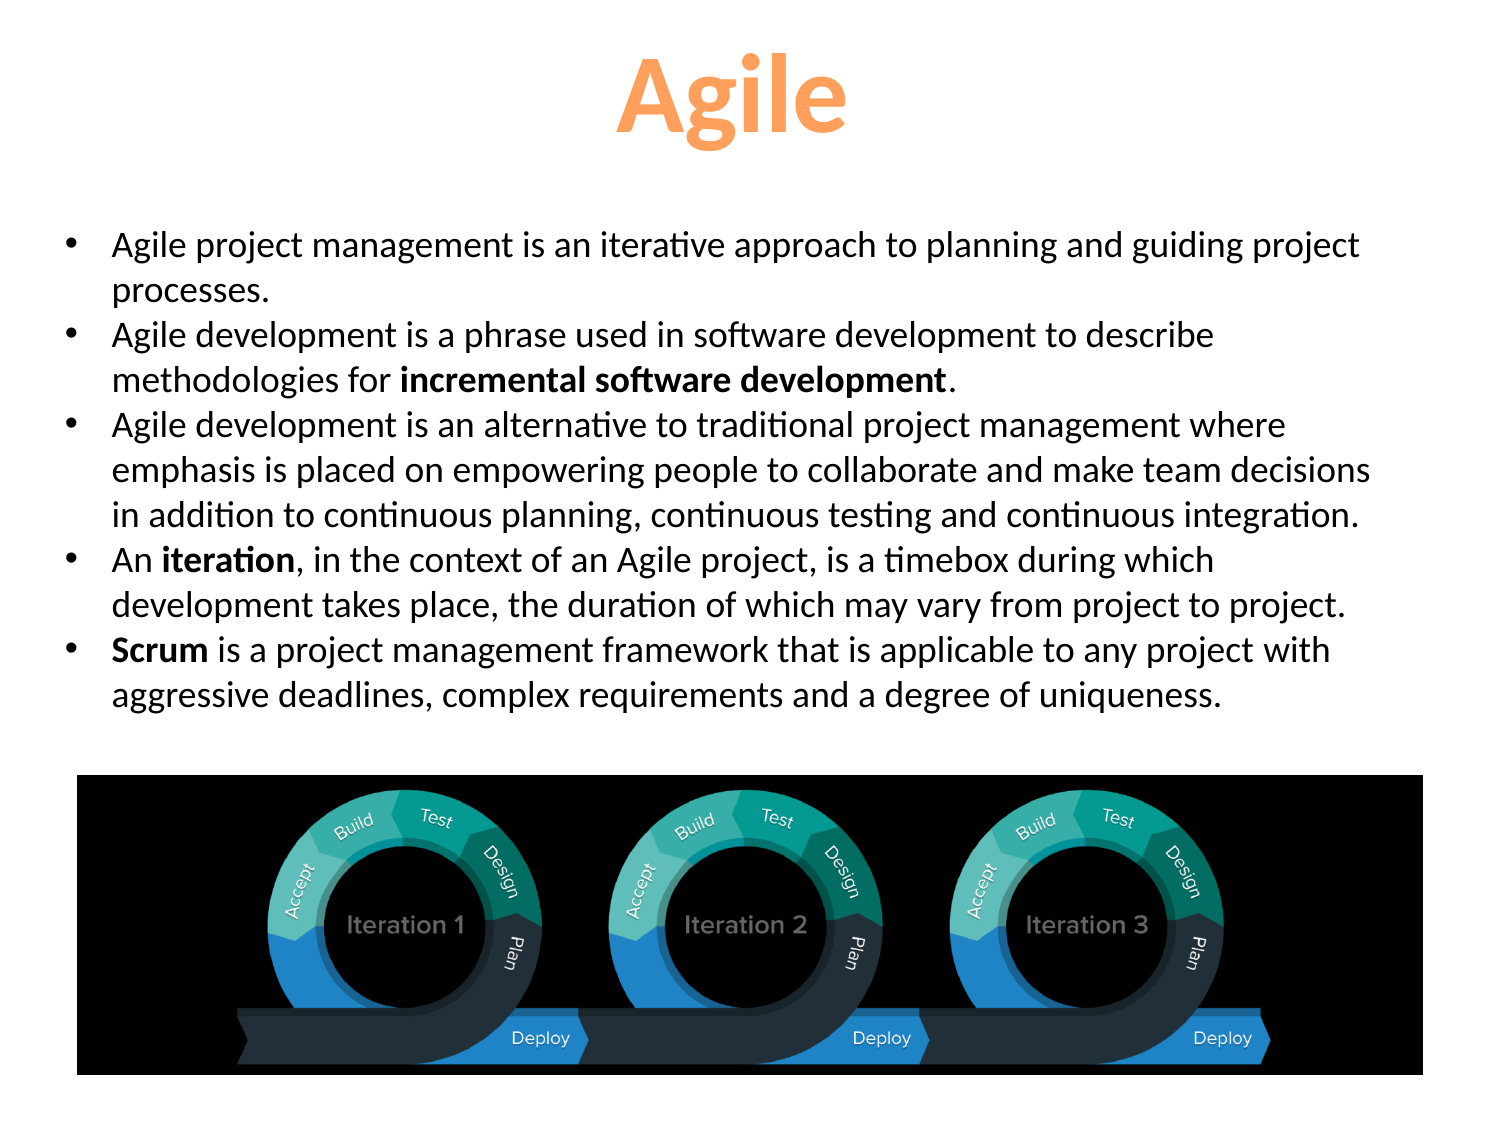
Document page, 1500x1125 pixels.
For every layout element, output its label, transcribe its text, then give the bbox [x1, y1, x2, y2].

text_box Agile project management is an iterative approach to planning and guiding project processes. Agile development is a phrase used in software development to describe methodologies for incremental software development. Agile development is an alternative to traditional project management where emphasis is placed on empowering people to collaborate and make team decisions in addition to continuous planning, continuous testing and continuous integration. An iteration, in the context of an Agile project, is a timebox during which development takes place, the duration of which may vary from project to project. Scrum is a project management framework that is applicable to any project with aggressive deadlines, complex requirements and a degree of uniqueness. [49, 212, 1413, 723]
text_box Agile [600, 12, 865, 163]
picture [76, 775, 1424, 1076]
